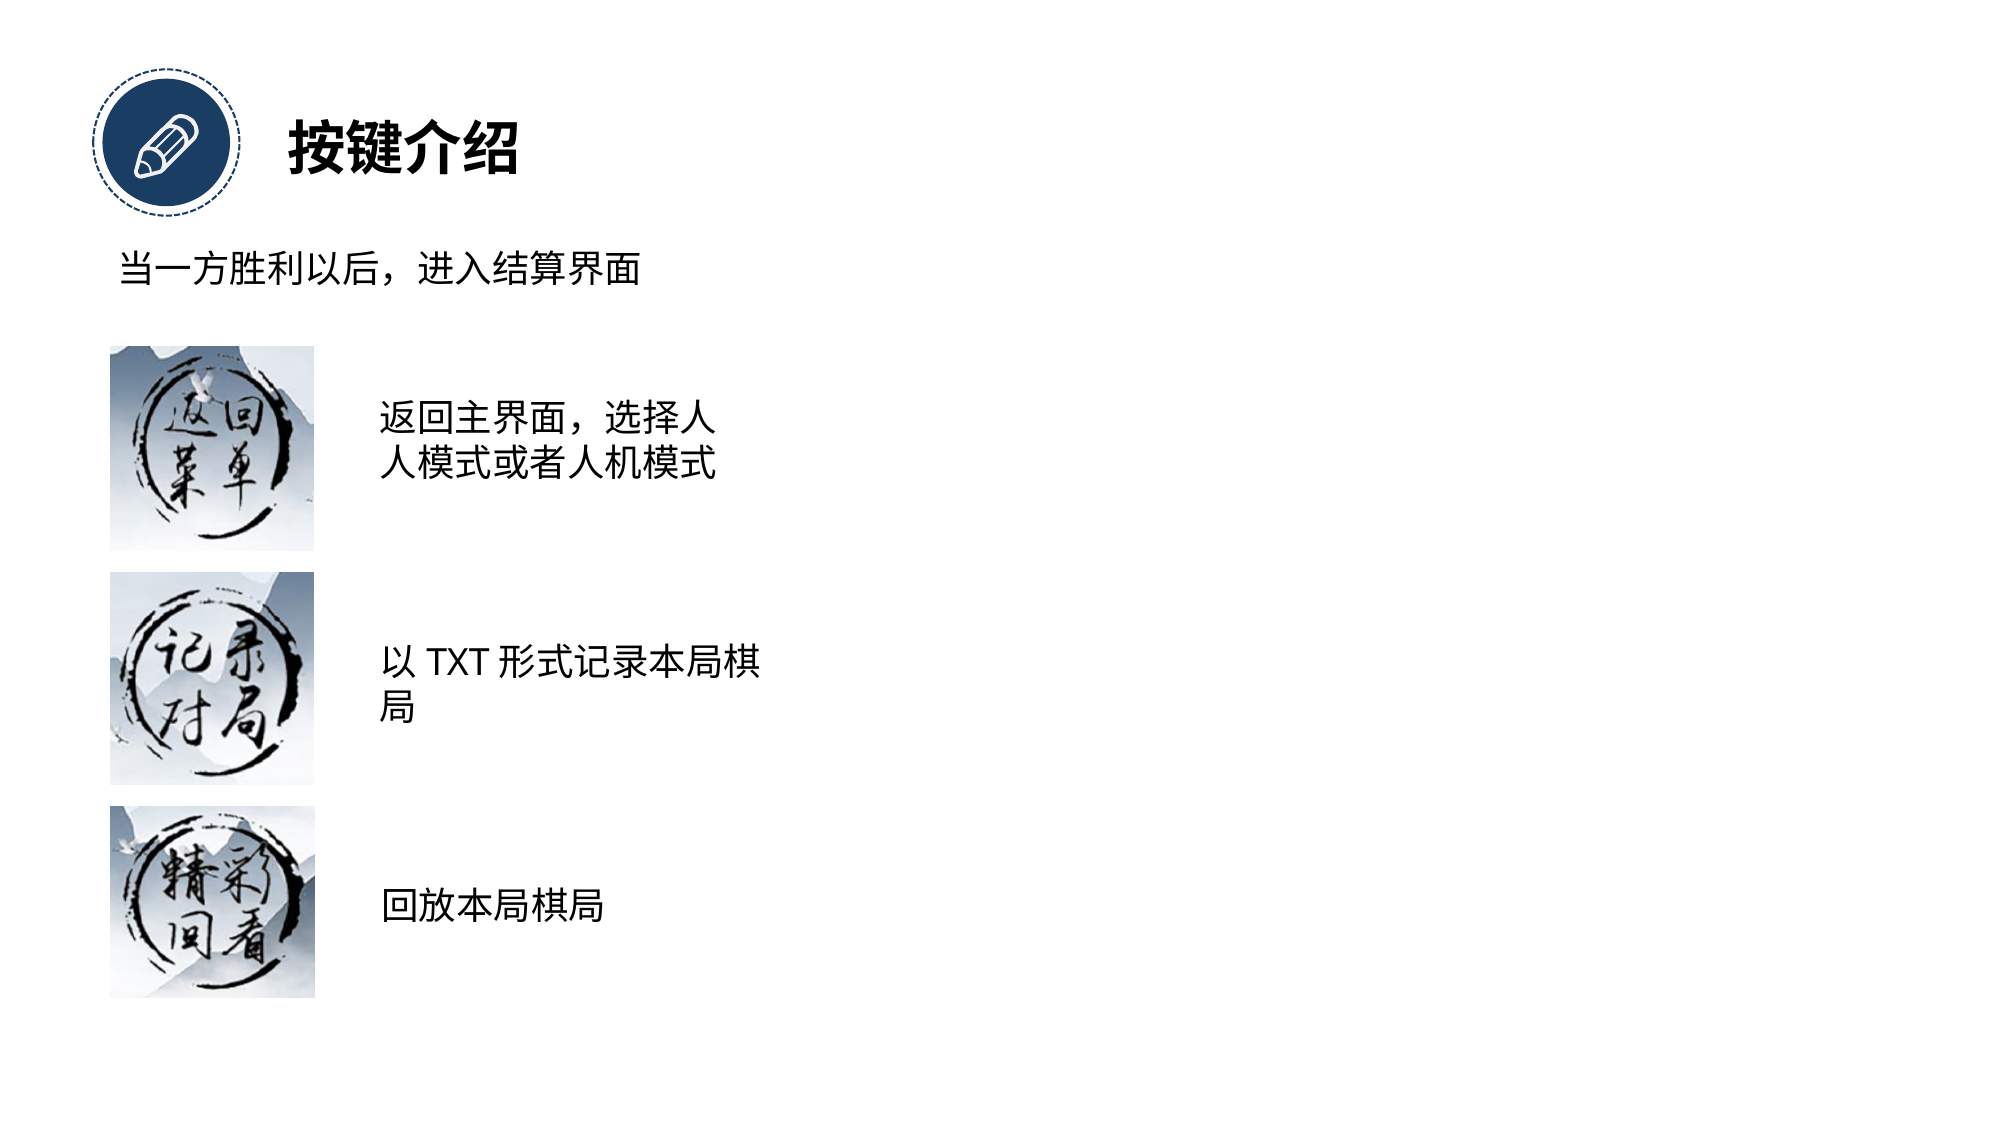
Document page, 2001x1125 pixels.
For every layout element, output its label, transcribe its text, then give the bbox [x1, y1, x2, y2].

text_box 以TXT形式记录本局棋局 [364, 630, 798, 736]
picture [110, 572, 314, 785]
text_box [93, 69, 240, 216]
text_box [133, 114, 199, 179]
picture [110, 345, 314, 551]
text_box [102, 78, 231, 207]
text_box 回放本局棋局 [366, 874, 621, 935]
picture [110, 806, 315, 998]
text_box 当一方胜利以后，进入结算界面 [102, 237, 1000, 298]
text_box 返回主界面，选择人人模式或者人机模式 [364, 386, 750, 492]
text_box 按键介绍 [272, 103, 536, 189]
